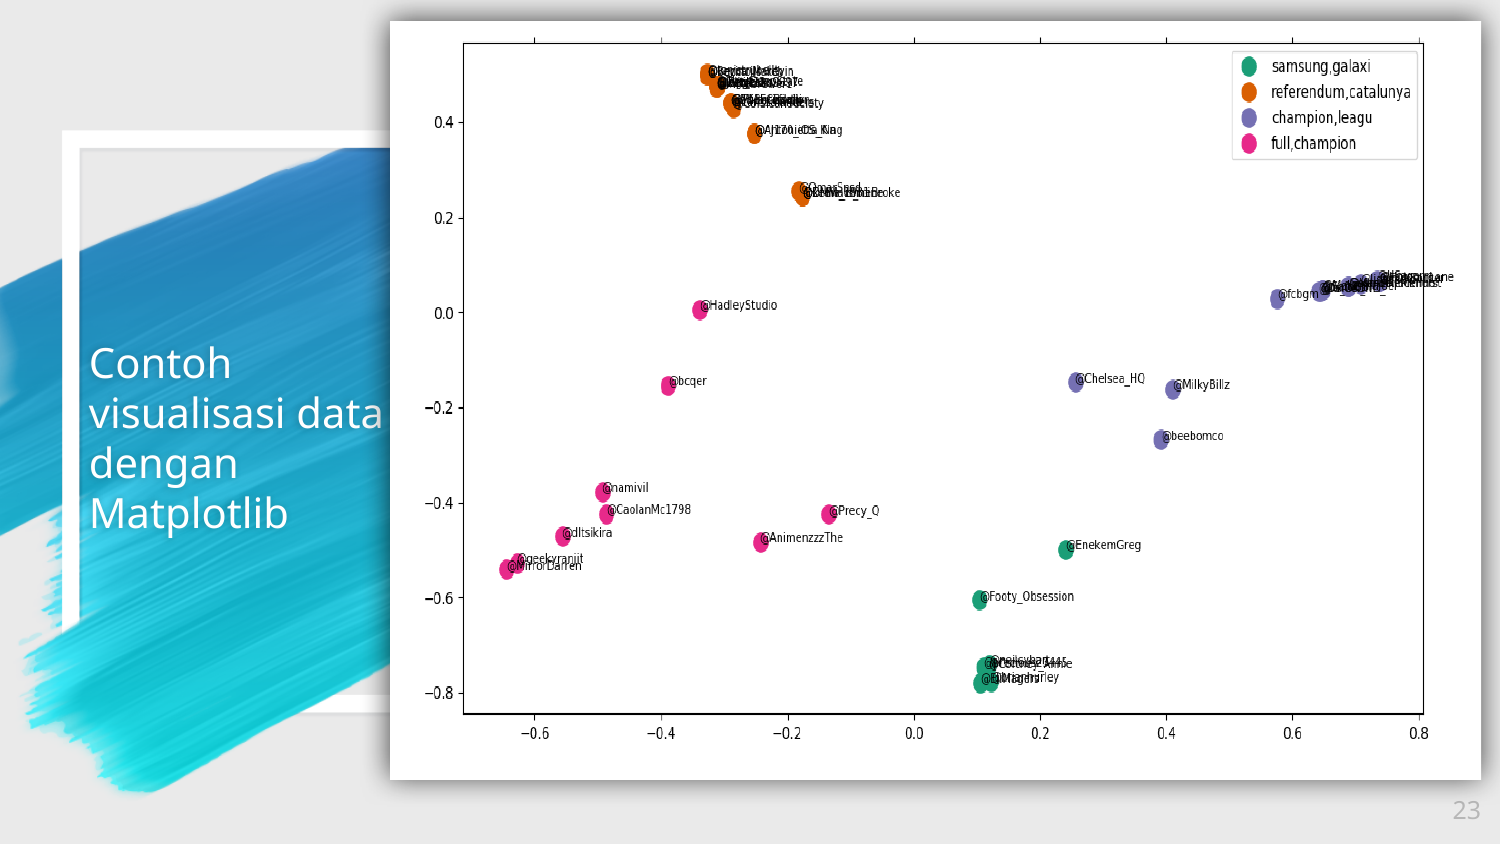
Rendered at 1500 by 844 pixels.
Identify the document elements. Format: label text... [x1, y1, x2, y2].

slide_number 23 [1391, 797, 1482, 844]
picture [0, 0, 1500, 844]
title Contoh visualisasi data dengan Matplotlib [88, 164, 366, 710]
